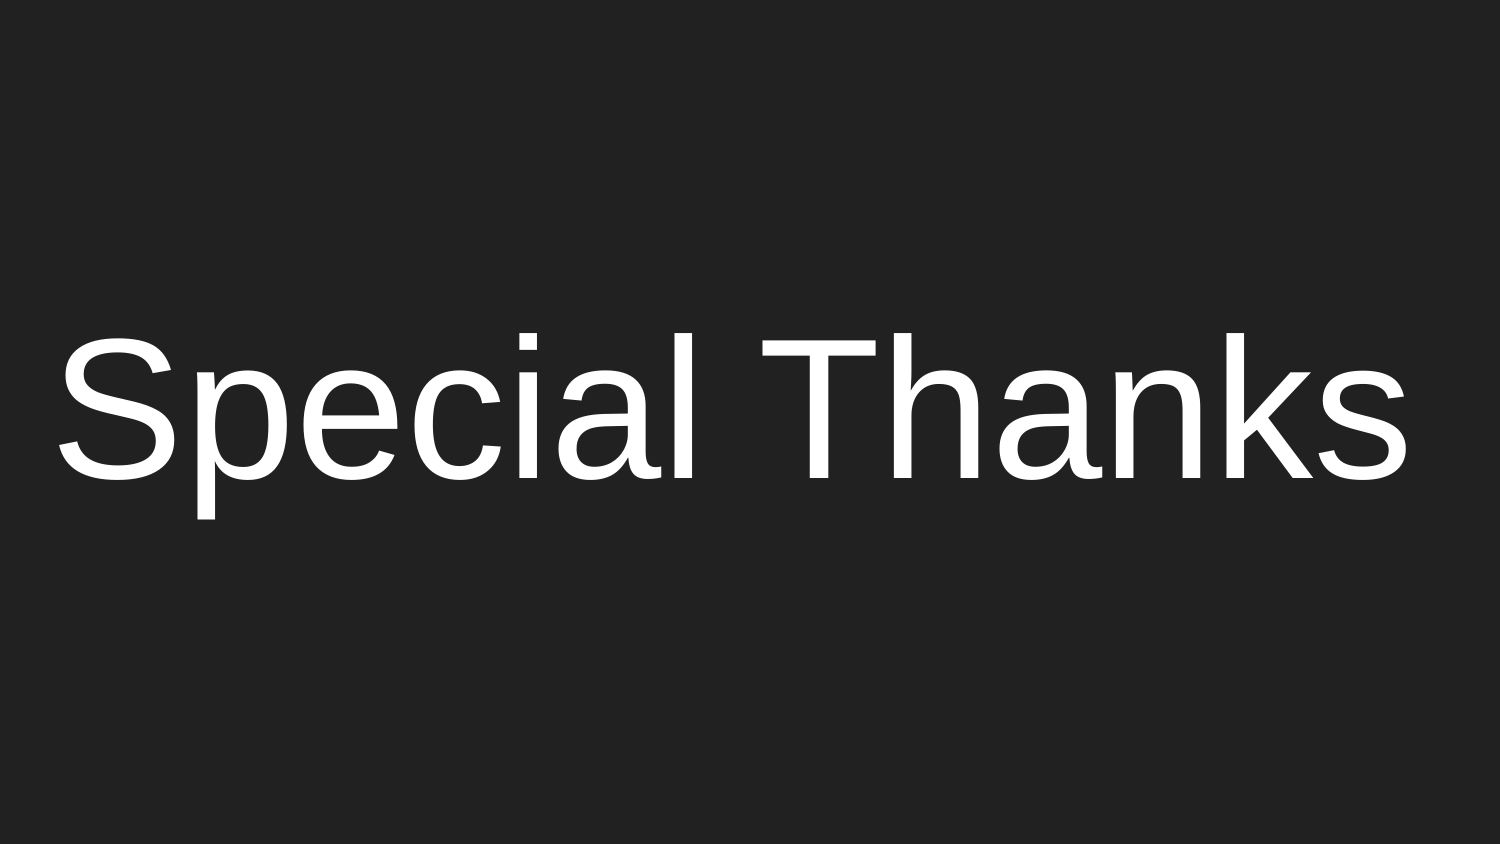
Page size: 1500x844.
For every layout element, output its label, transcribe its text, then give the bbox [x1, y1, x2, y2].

text_box Special Thanks [35, 263, 1465, 581]
